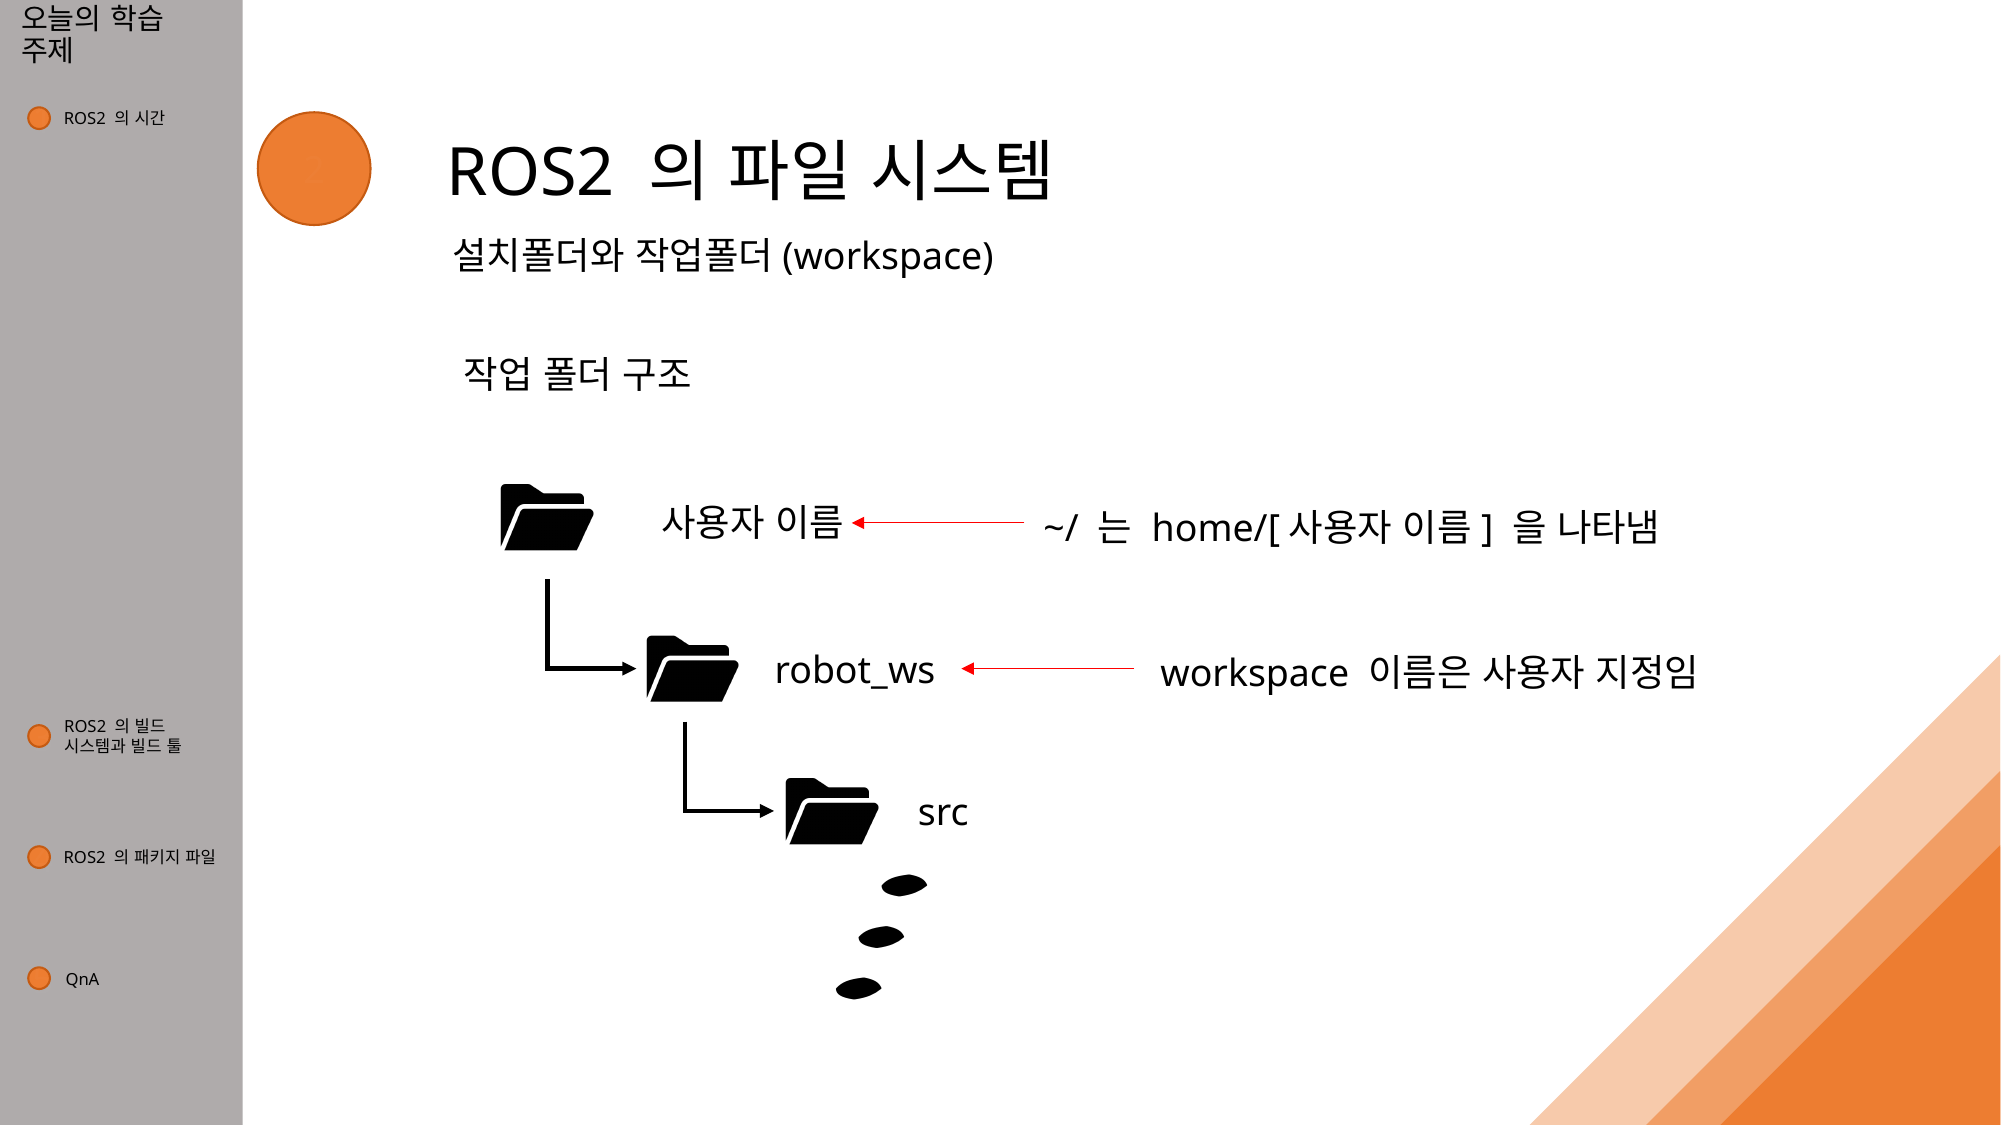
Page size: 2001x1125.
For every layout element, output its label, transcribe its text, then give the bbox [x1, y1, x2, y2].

text_box 설치폴더와 작업폴더(workspace) [437, 224, 1009, 285]
text_box 5 [27, 966, 50, 991]
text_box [775, 754, 982, 868]
text_box ~/ 는 home/[사용자 이름] 을 나타냄 [1028, 496, 1676, 557]
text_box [636, 612, 948, 725]
text_box 작업 폴더 구조 [448, 343, 707, 404]
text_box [490, 460, 870, 574]
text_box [546, 579, 637, 669]
text_box 1 [27, 106, 49, 131]
text_box 2 [256, 111, 372, 227]
text_box 3 [27, 724, 49, 748]
text_box 4 [27, 845, 48, 870]
title 오늘의 학습 주제 [6, 0, 241, 138]
text_box QnA [50, 961, 115, 996]
text_box ROS2 의 빌드 시스템과 빌드 툴 [49, 708, 197, 763]
text_box workspace 이름은 사용자 지정임 [1145, 642, 1715, 702]
text_box ROS2 의 시간 [49, 100, 181, 136]
text_box ROS2 의 파일 시스템 [431, 121, 1070, 217]
text_box ROS2 의 패키지 파일 [48, 839, 232, 875]
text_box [684, 721, 775, 811]
